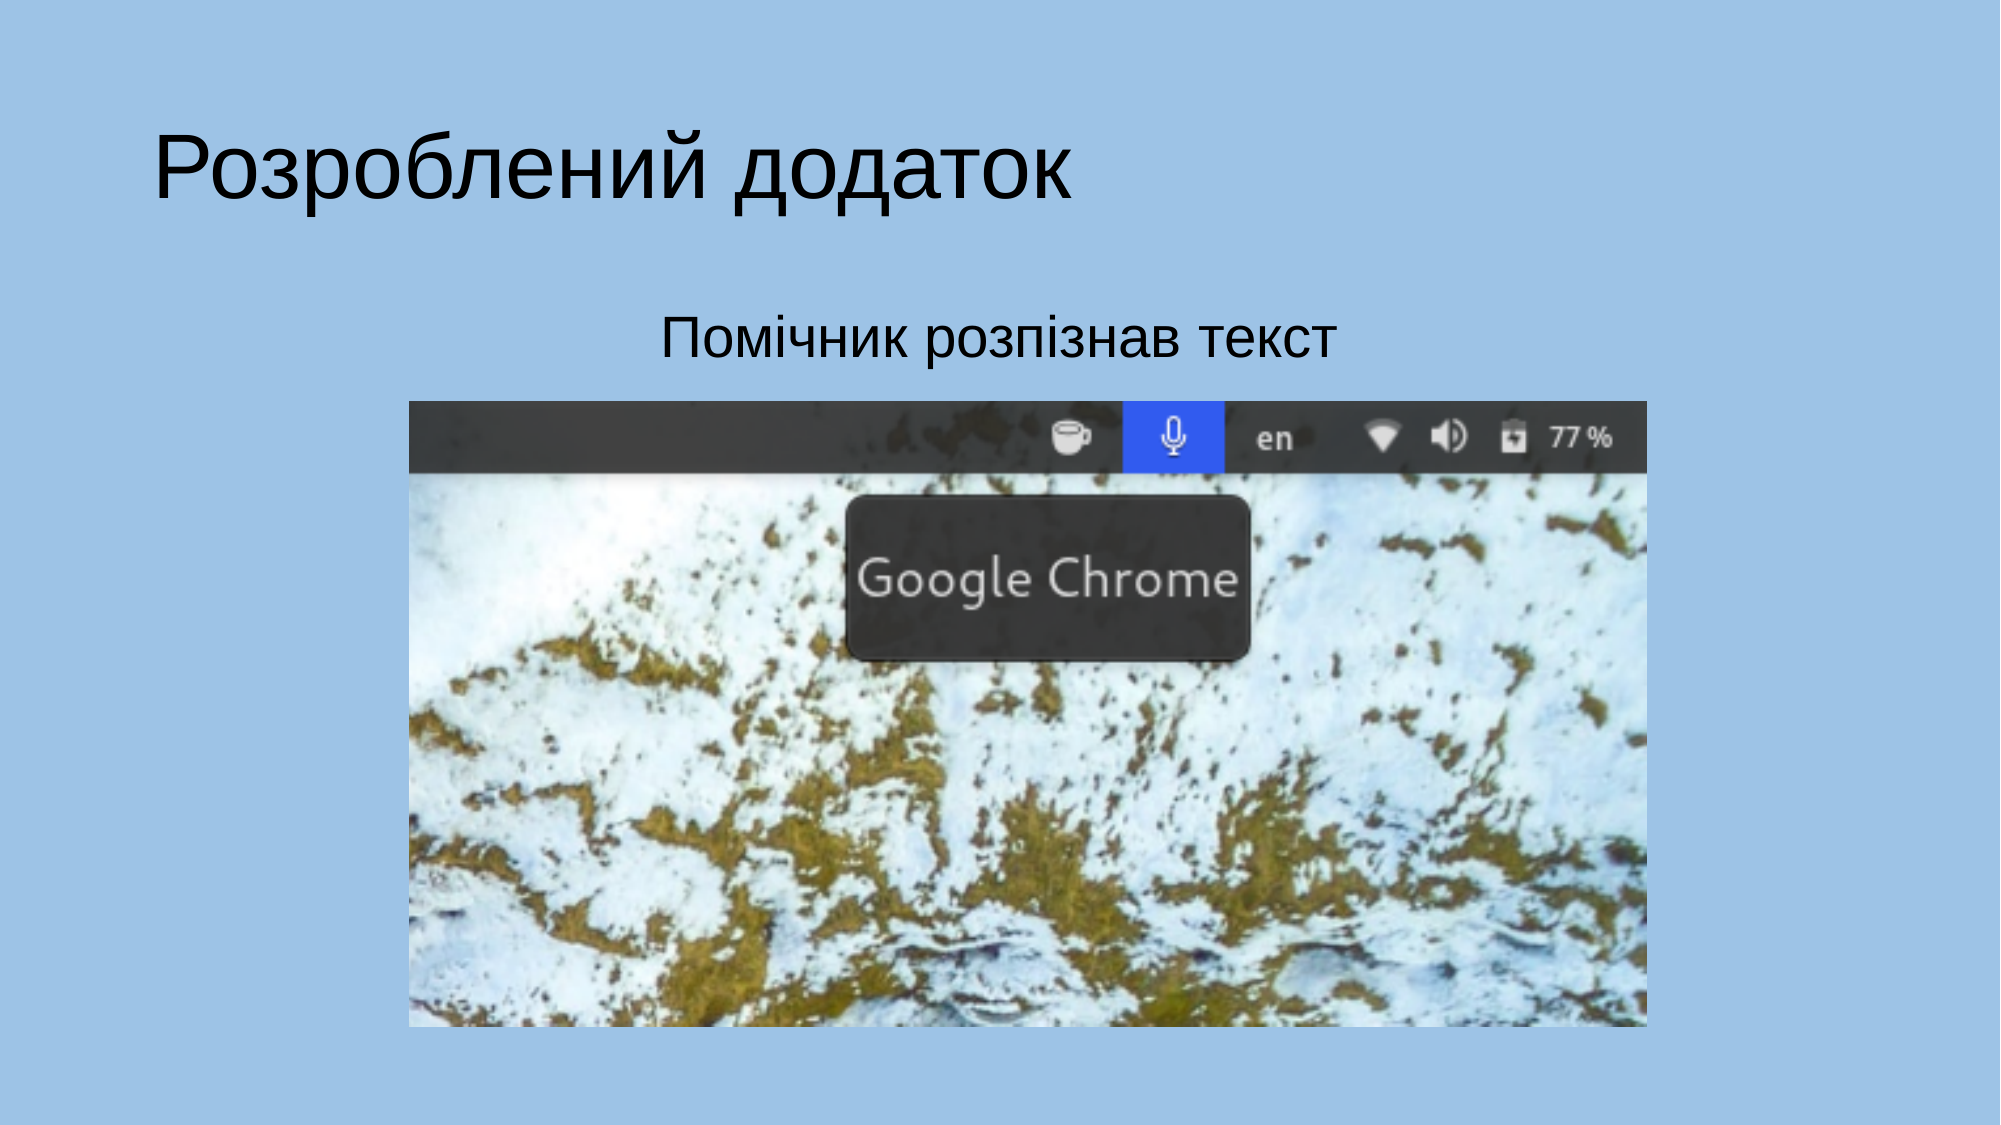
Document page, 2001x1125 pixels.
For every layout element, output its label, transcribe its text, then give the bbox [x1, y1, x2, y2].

picture [409, 401, 1647, 1027]
title Розроблений додаток [137, 59, 1863, 278]
list Помічник розпізнав текст [137, 299, 1863, 1014]
